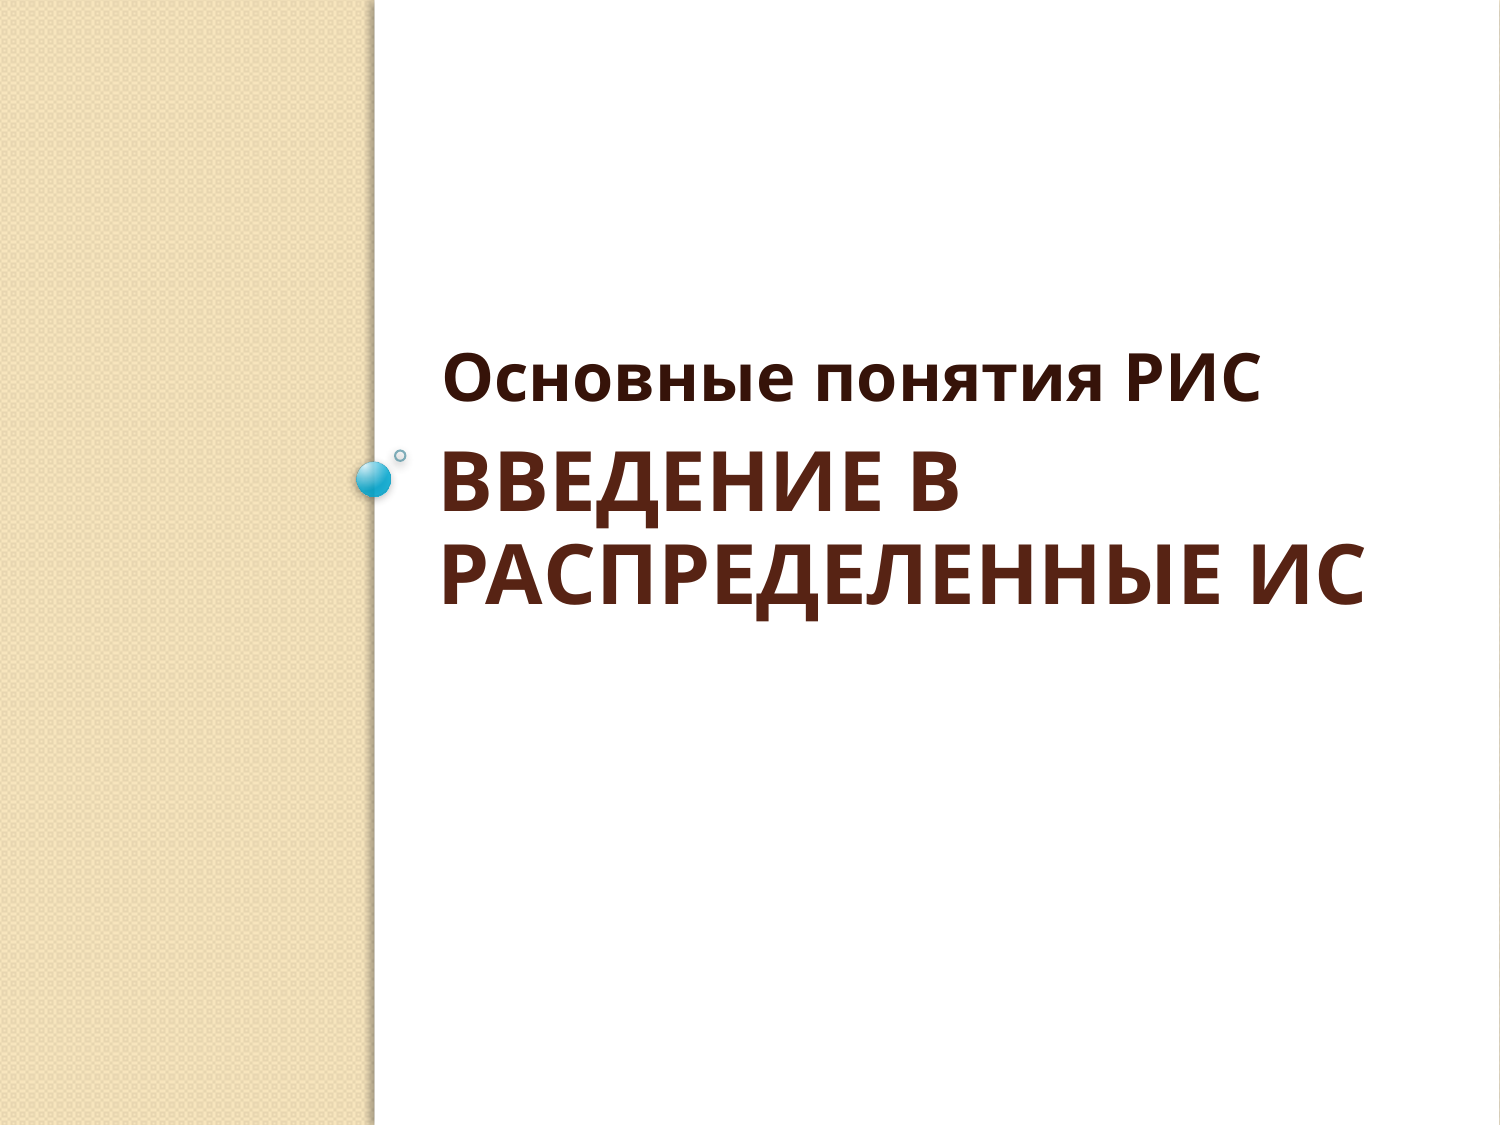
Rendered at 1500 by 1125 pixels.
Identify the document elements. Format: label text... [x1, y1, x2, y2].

title Введение в распределенные ИС [422, 426, 1473, 802]
list Основные понятия РИС [422, 174, 1474, 423]
